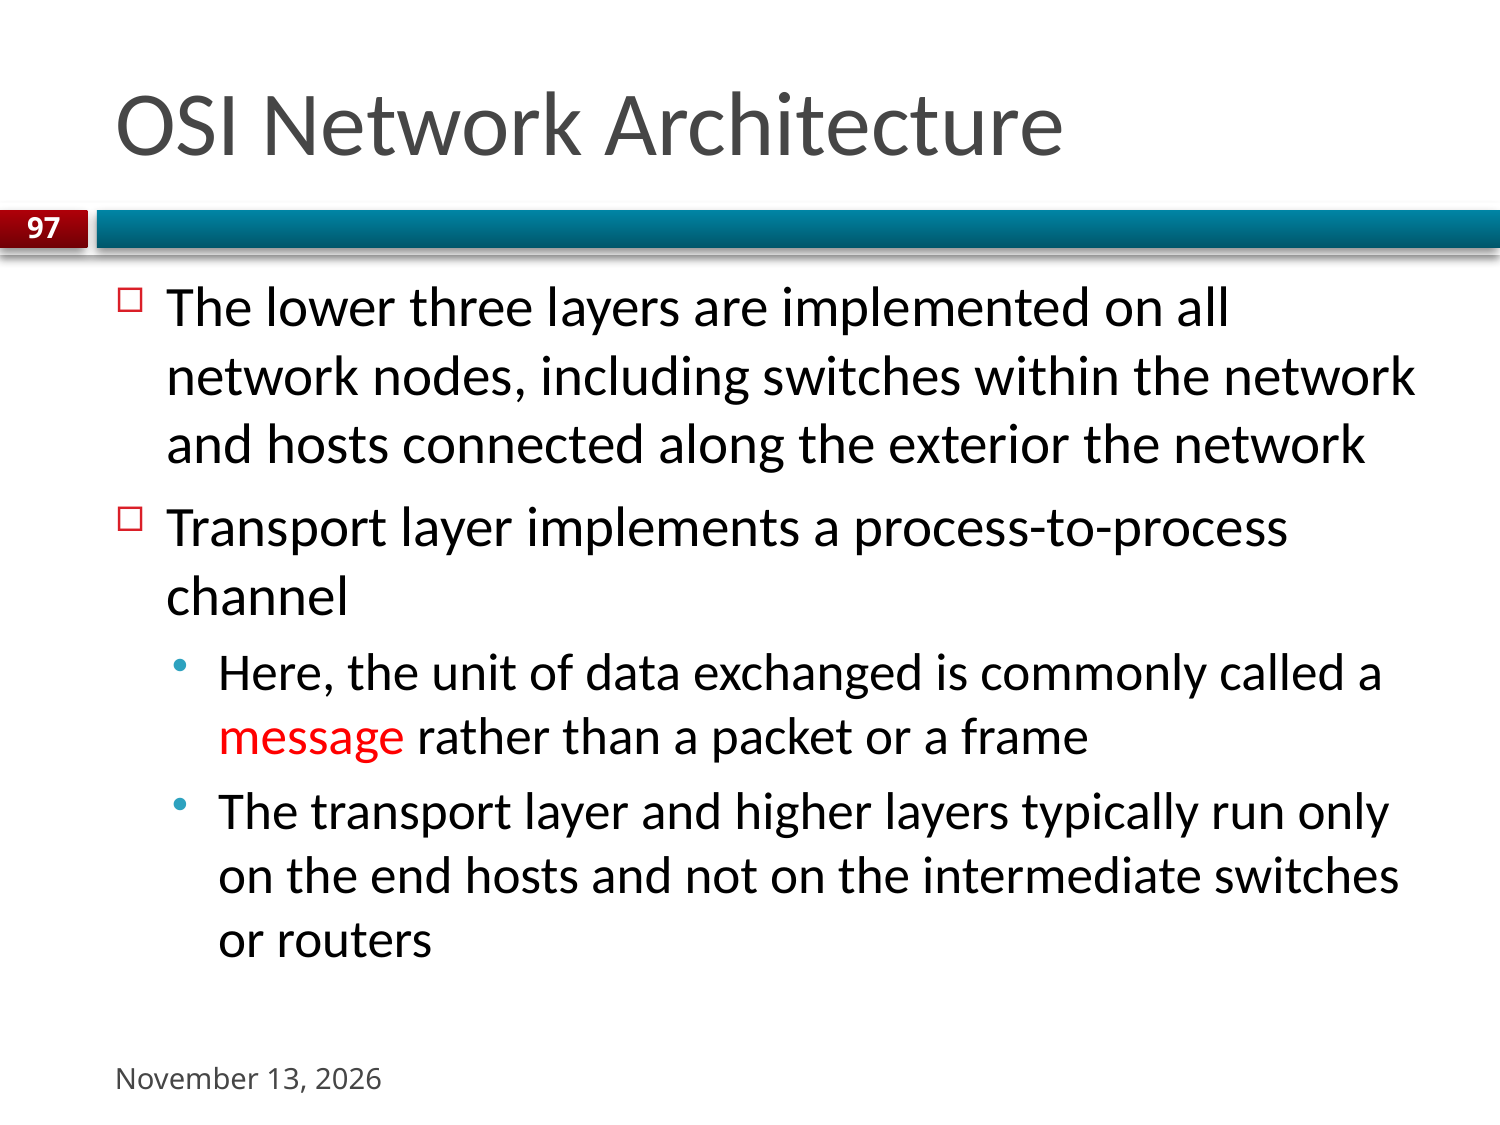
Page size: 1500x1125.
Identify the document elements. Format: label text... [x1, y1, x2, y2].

title OSI Network Architecture [100, 37, 1438, 200]
list The lower three layers are implemented on all network nodes, including switches within the network and hosts connected along the exterior the network Transport layer implements a process-to-process channel Here, the unit of data exchanged is commonly called a message rather than a packet or a frame The transport layer and higher layers typically run only on the end hosts and not on the intermediate switches or routers [100, 262, 1438, 1000]
slide_number 97 [0, 208, 88, 249]
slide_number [99, 1050, 538, 1110]
